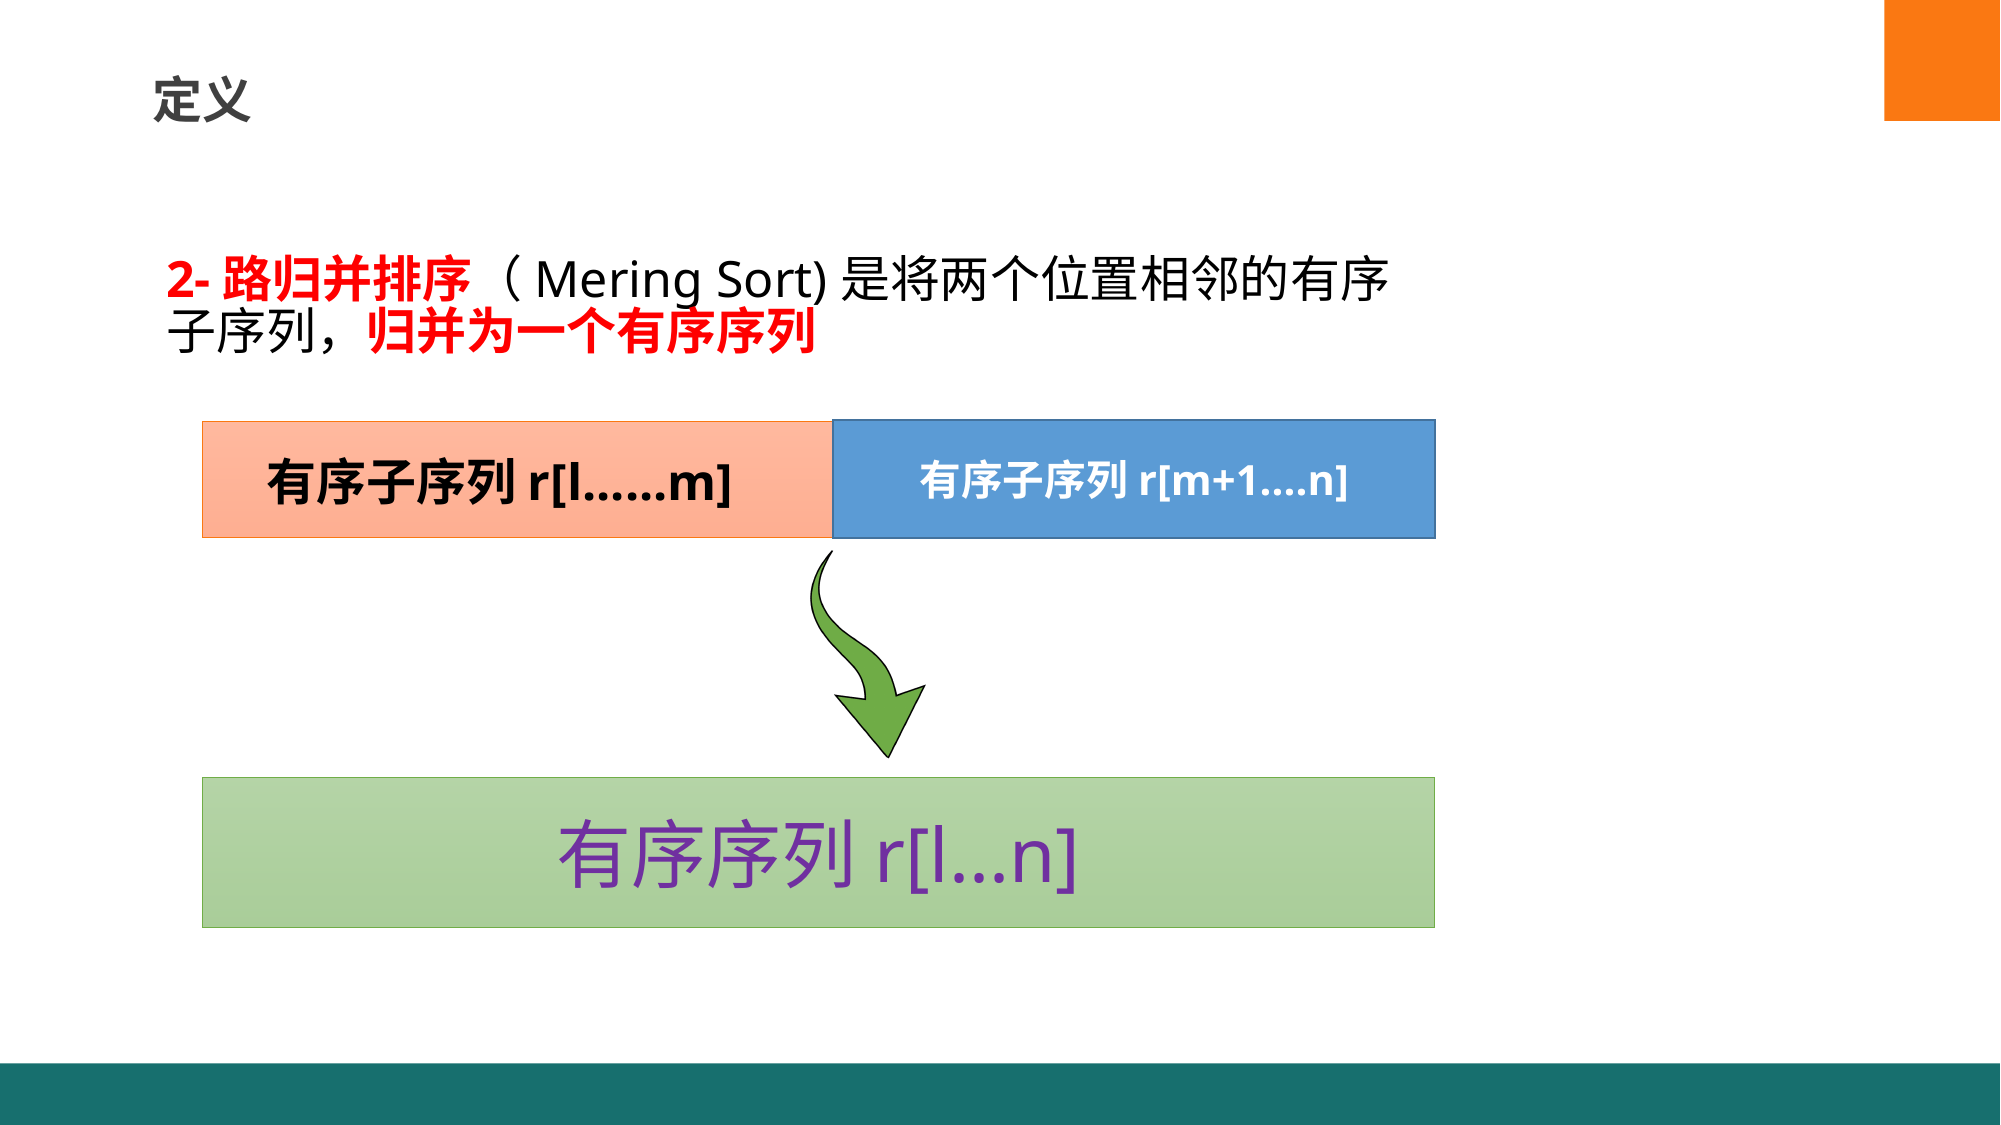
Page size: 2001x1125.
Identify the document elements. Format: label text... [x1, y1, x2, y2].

text_box [0, 1062, 2000, 1125]
text_box 有序子序列r[m+1....n] [832, 419, 1436, 539]
text_box 2-路归并排序（Mering Sort)是将两个位置相邻的有序子序列，归并为一个有序序列 [151, 247, 1445, 472]
text_box 有序序列r[l...n] [202, 777, 1435, 928]
text_box 定义 [137, 60, 550, 136]
picture [750, 546, 967, 761]
text_box [1883, 0, 2000, 122]
text_box 有序子序列r[l......m] [202, 421, 832, 538]
